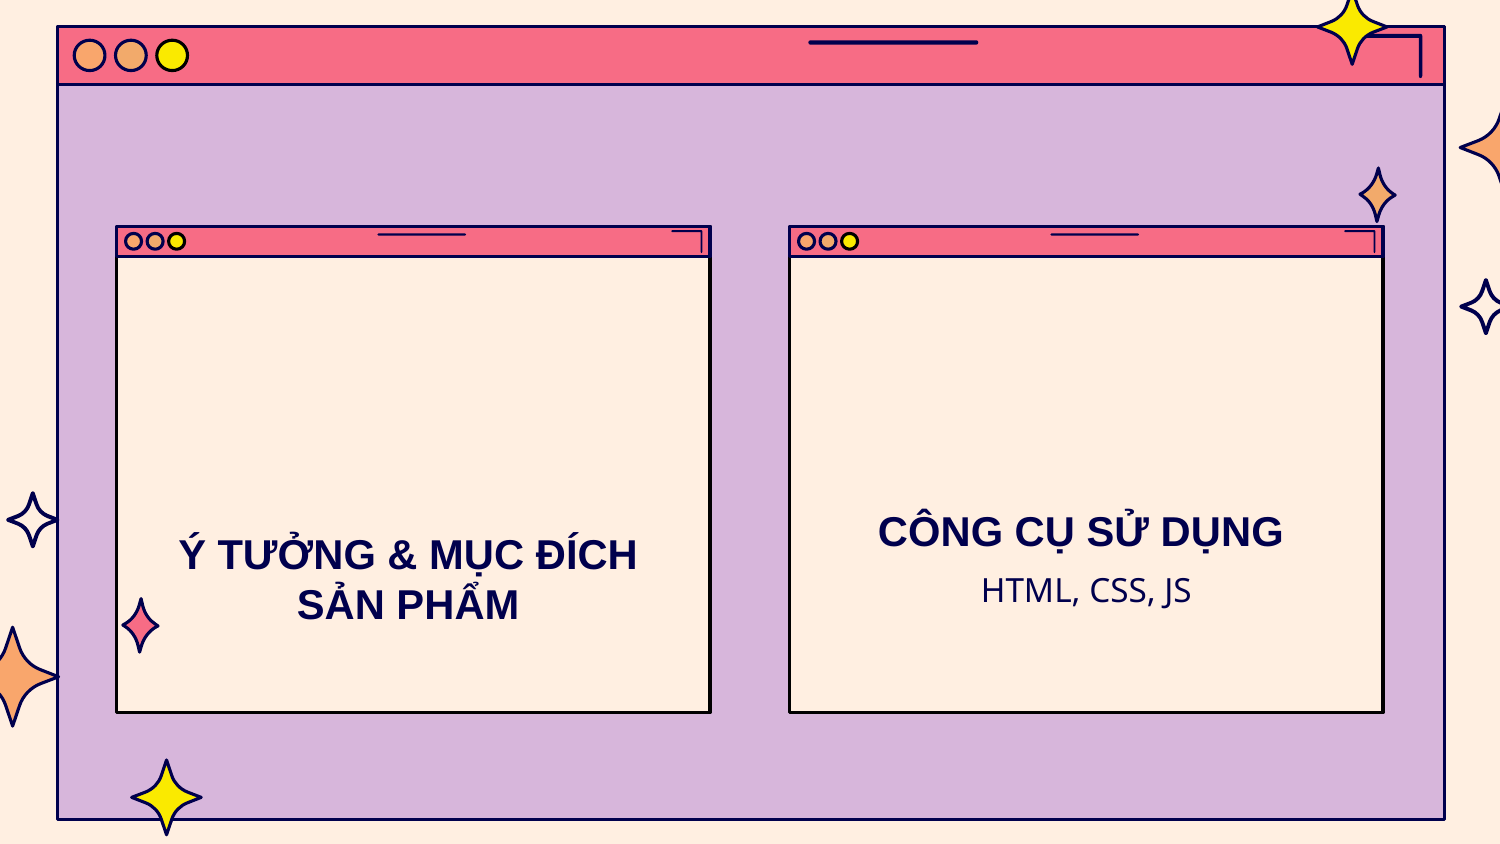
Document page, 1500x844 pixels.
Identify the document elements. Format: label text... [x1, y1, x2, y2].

text_box [1359, 168, 1396, 222]
text_box [1460, 278, 1500, 335]
text_box [1317, 0, 1388, 65]
text_box [122, 598, 159, 653]
title Ý TƯỞNG & MỤC ĐÍCH SẢN PHẨM [158, 575, 659, 643]
text_box [1460, 116, 1500, 179]
text_box [0, 627, 59, 727]
subtitle HTML, CSS, JS [877, 553, 1296, 665]
text_box [6, 492, 59, 548]
text_box [131, 759, 202, 835]
title CÔNG CỤ SỬ DỤNG [844, 503, 1318, 570]
